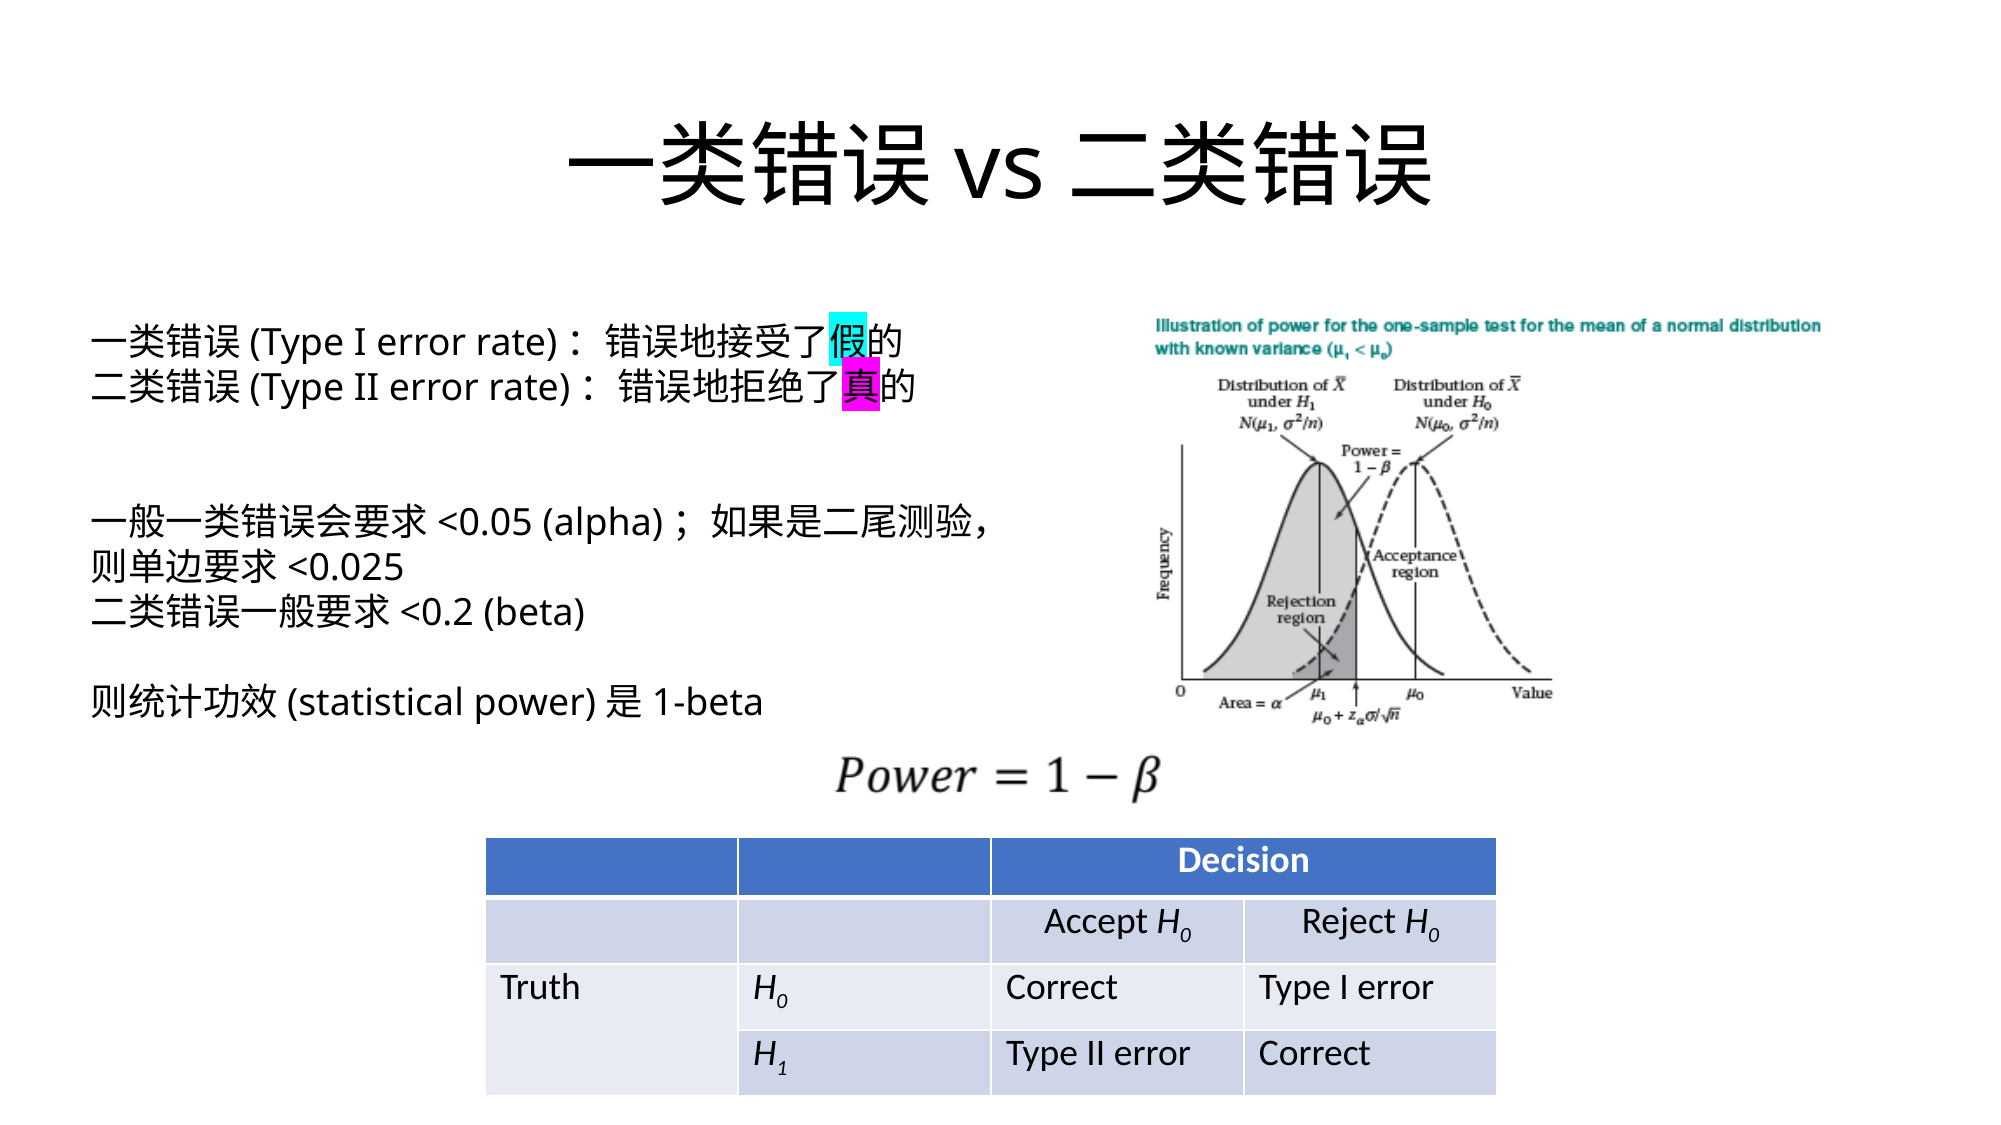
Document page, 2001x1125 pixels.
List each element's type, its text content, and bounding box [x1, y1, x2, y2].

table_cell H1 [739, 1031, 990, 1095]
title 一类错误vs二类错误 [137, 59, 1863, 278]
table_header [739, 862, 990, 895]
table_cell Type II error [992, 1031, 1243, 1095]
picture [1145, 314, 1845, 733]
table_cell Truth [486, 965, 737, 1095]
table_cell H0 [739, 965, 990, 1029]
table_cell Reject H0 [1245, 900, 1496, 963]
table_cell Correct [1245, 1031, 1496, 1095]
table_header Decision [992, 862, 1496, 895]
table_header [486, 862, 737, 895]
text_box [247, 742, 1748, 862]
text_box 一类错误(Type I error rate)：错误地接受了假的 二类错误(Type II error rate)：错误地拒绝了真的 一般一类错误会要求<0.05 (alpha)；如果是二尾测验，则单边要求<0.025 二类错误一般要求<0.2 (beta) 则统计功效(statistical power)是1-beta [75, 310, 1054, 776]
table_cell Type I error [1245, 965, 1496, 1029]
table_cell [739, 900, 990, 963]
table_cell [486, 900, 737, 963]
table_cell Accept H0 [992, 900, 1243, 963]
table_cell Correct [992, 965, 1243, 1029]
